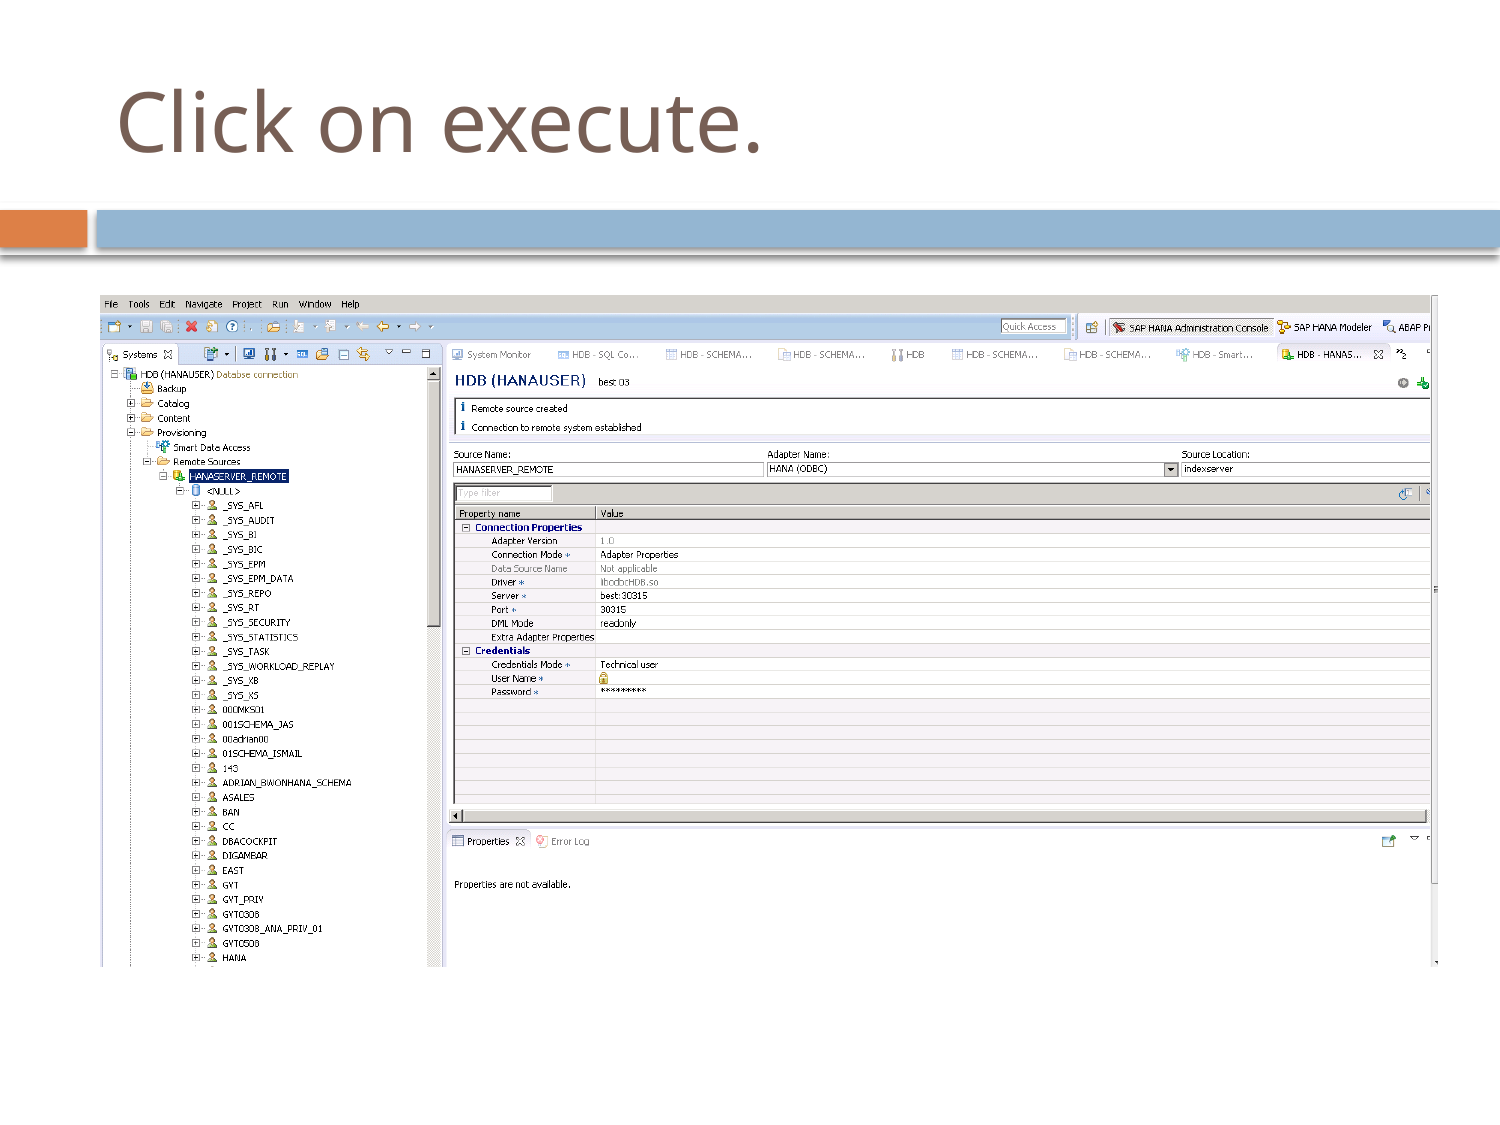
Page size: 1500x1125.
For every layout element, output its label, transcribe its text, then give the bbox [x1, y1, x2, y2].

title Click on execute. [100, 37, 1438, 200]
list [100, 295, 1439, 967]
